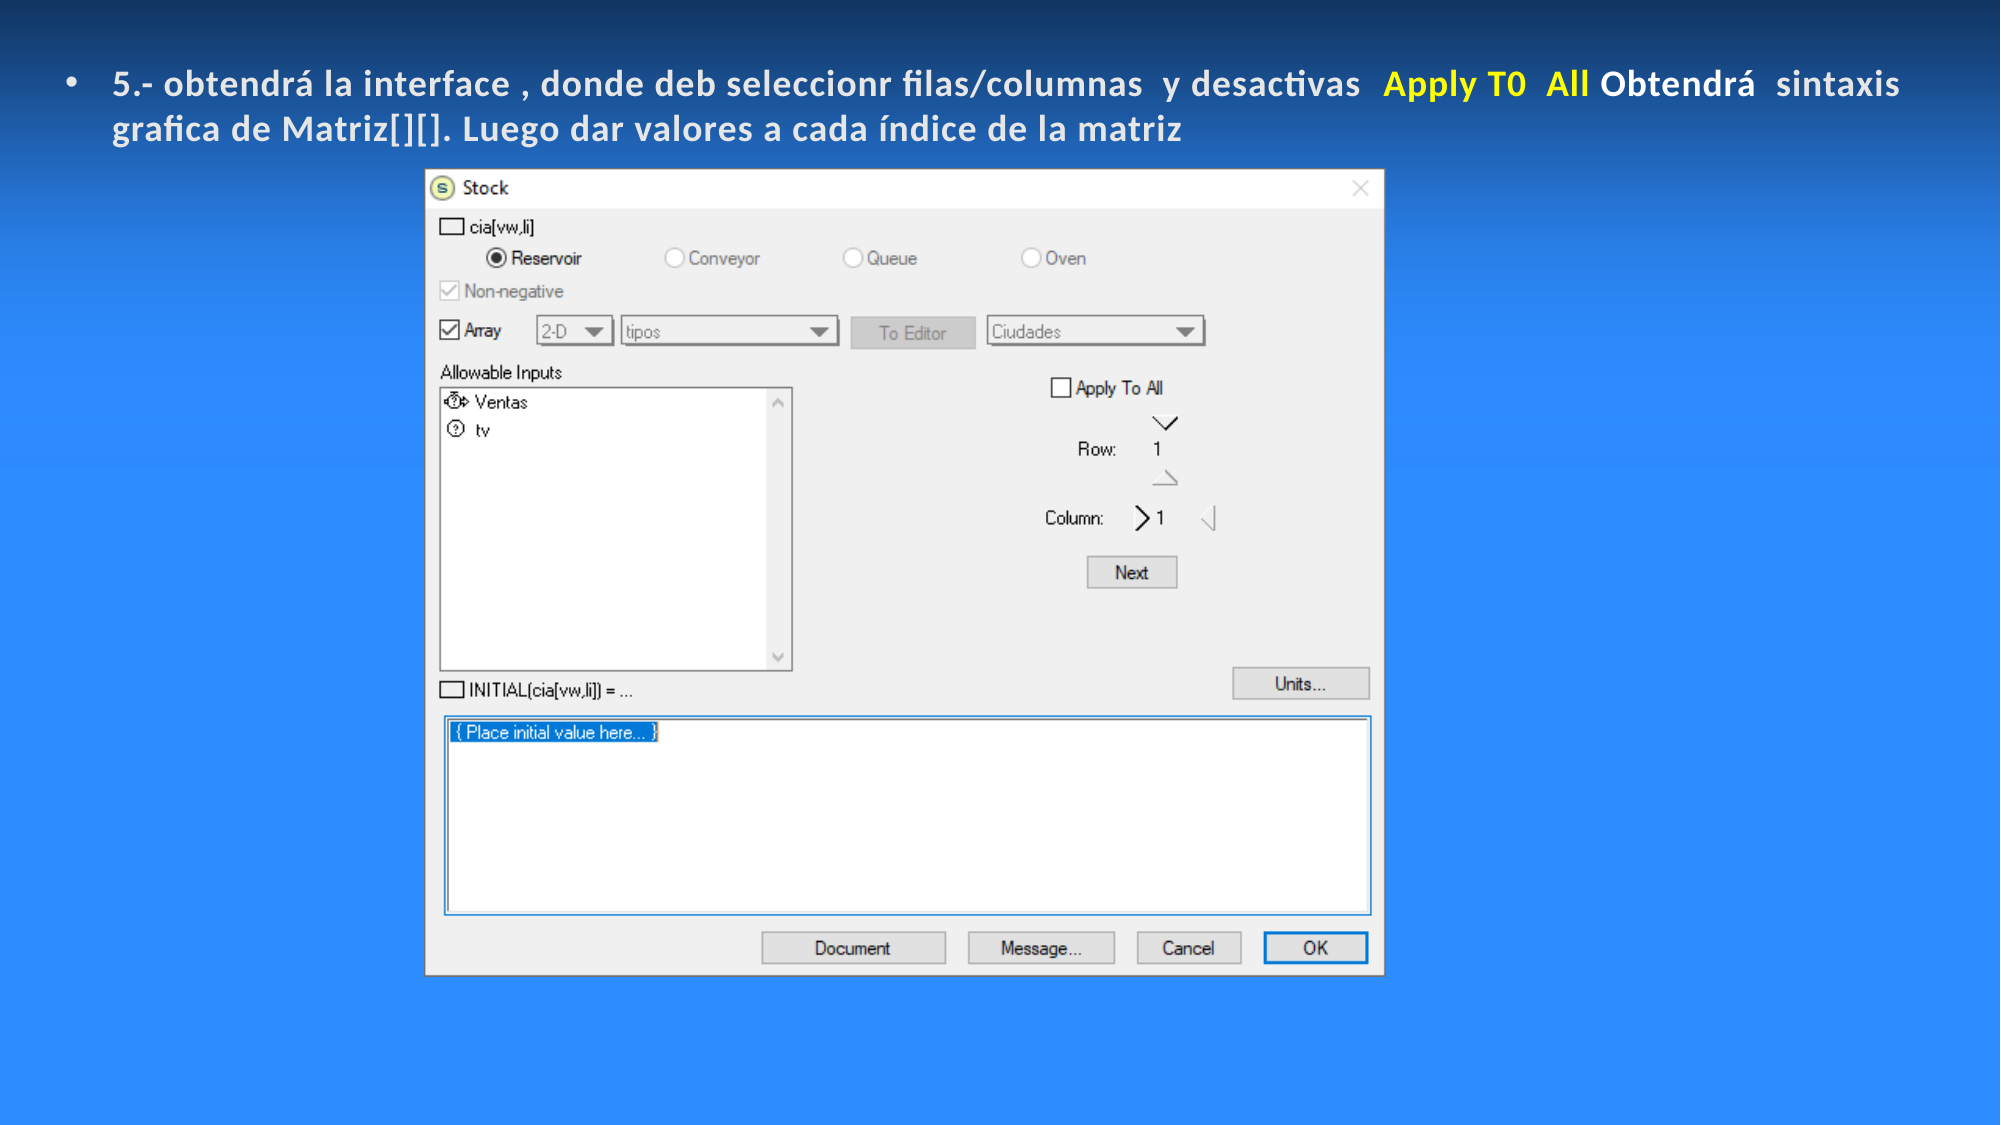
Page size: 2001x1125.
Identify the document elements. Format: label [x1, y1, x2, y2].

picture [424, 168, 1386, 977]
list [0, 0, 2000, 1125]
